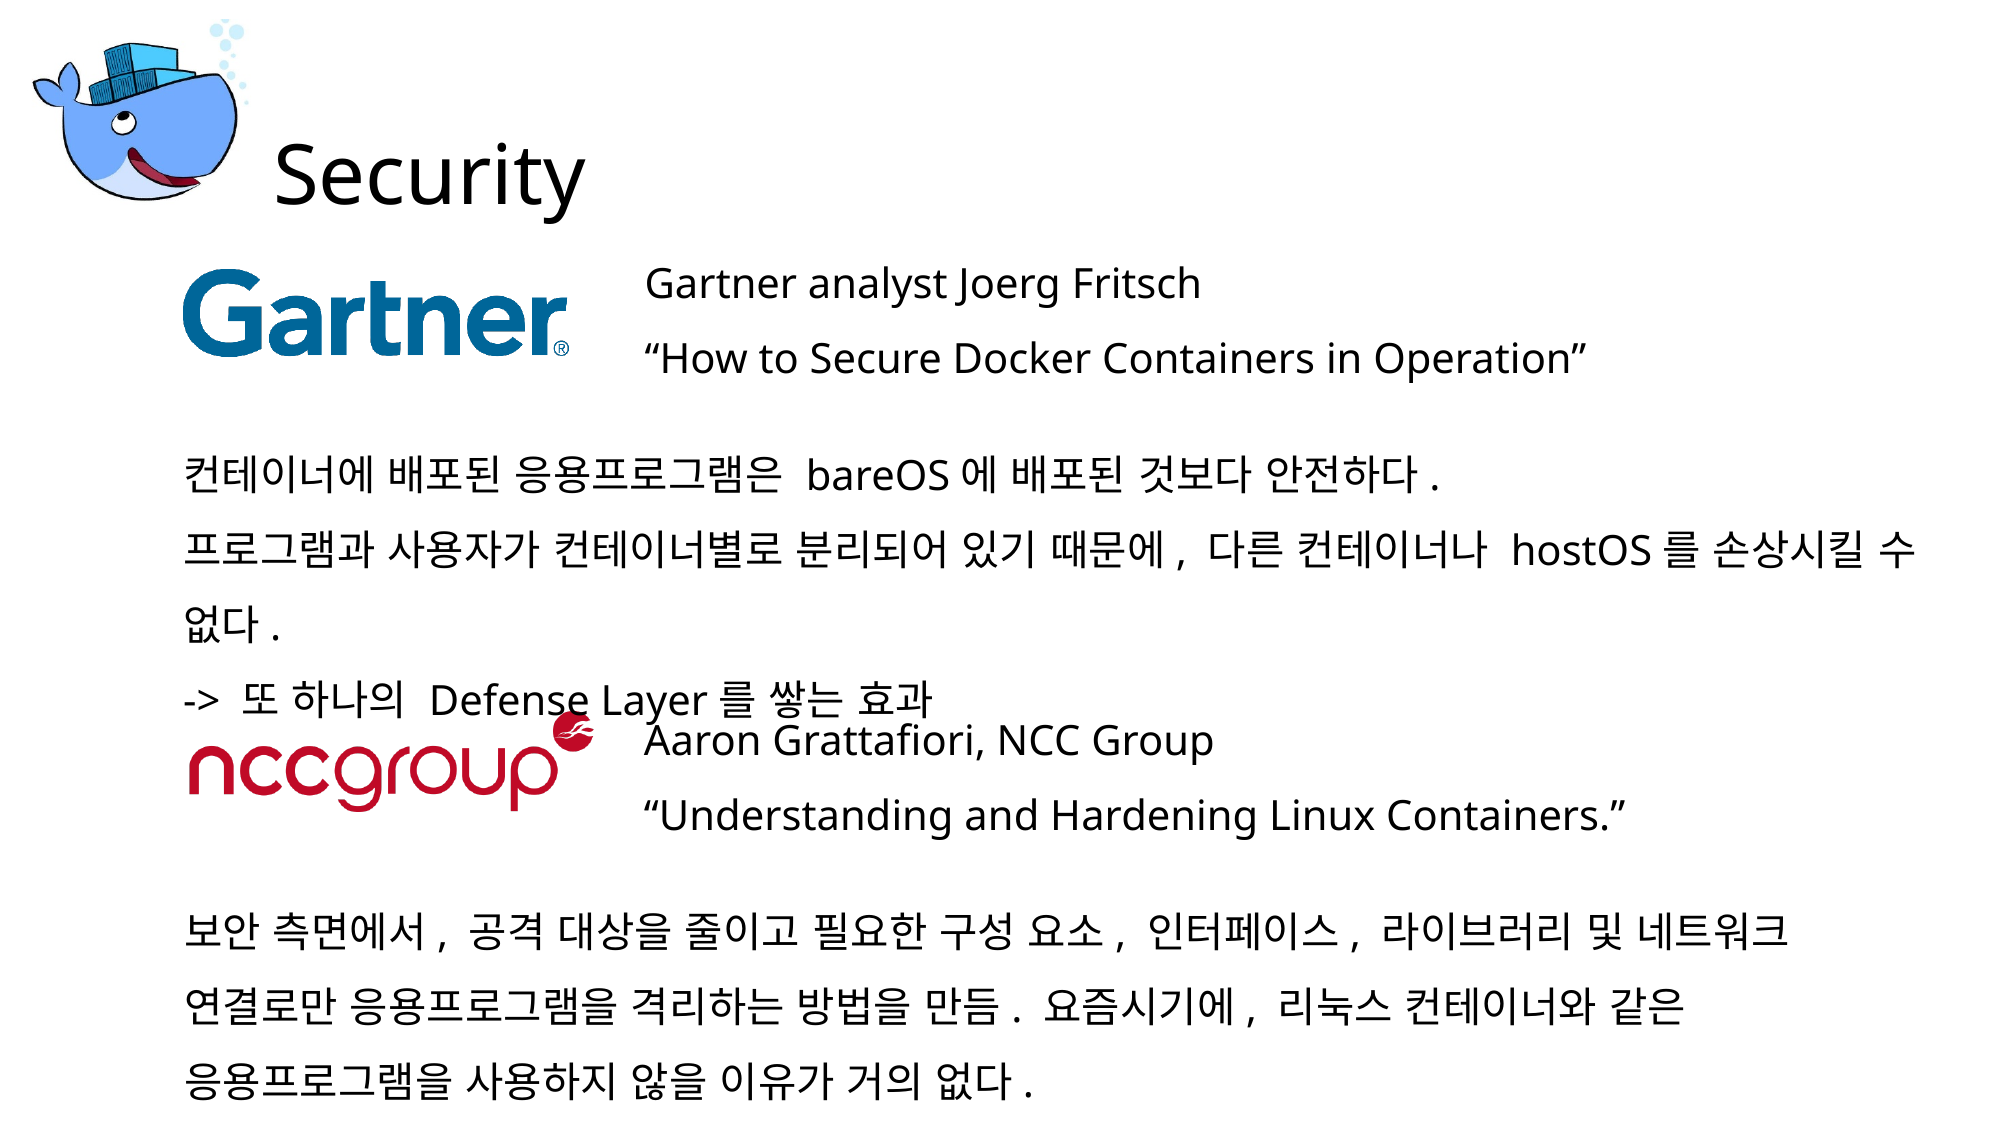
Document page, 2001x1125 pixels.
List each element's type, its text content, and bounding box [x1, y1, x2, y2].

text_box 컨테이너에 배포된 응용프로그램은 bareOS에 배포된 것보다 안전하다. 프로그램과 사용자가 컨테이너별로 분리되어 있기 때문에, 다른 컨테이너나 hostOS를 손상시킬 수 없다. -> 또 하나의 Defense Layer를 쌓는 효과 [168, 416, 1969, 732]
picture [168, 695, 608, 832]
text_box 보안 측면에서, 공격 대상을 줄이고 필요한 구성 요소, 인터페이스, 라이브러리 및 네트워크 연결로만 응용프로그램을 격리하는 방법을 만듬. 요즘시기에, 리눅스 컨테이너와 같은 응용프로그램을 사용하지 않을 이유가 거의 없다. [169, 873, 1862, 1114]
picture [21, 19, 259, 205]
text_box Aaron Grattafiori, NCC Group “Understanding and Hardening Linux Containers.” [629, 681, 1891, 846]
text_box Gartner analyst Joerg Fritsch “How to Secure Docker Containers in Operation” [629, 224, 1892, 390]
picture [181, 267, 570, 358]
text_box Security [258, 94, 2000, 229]
